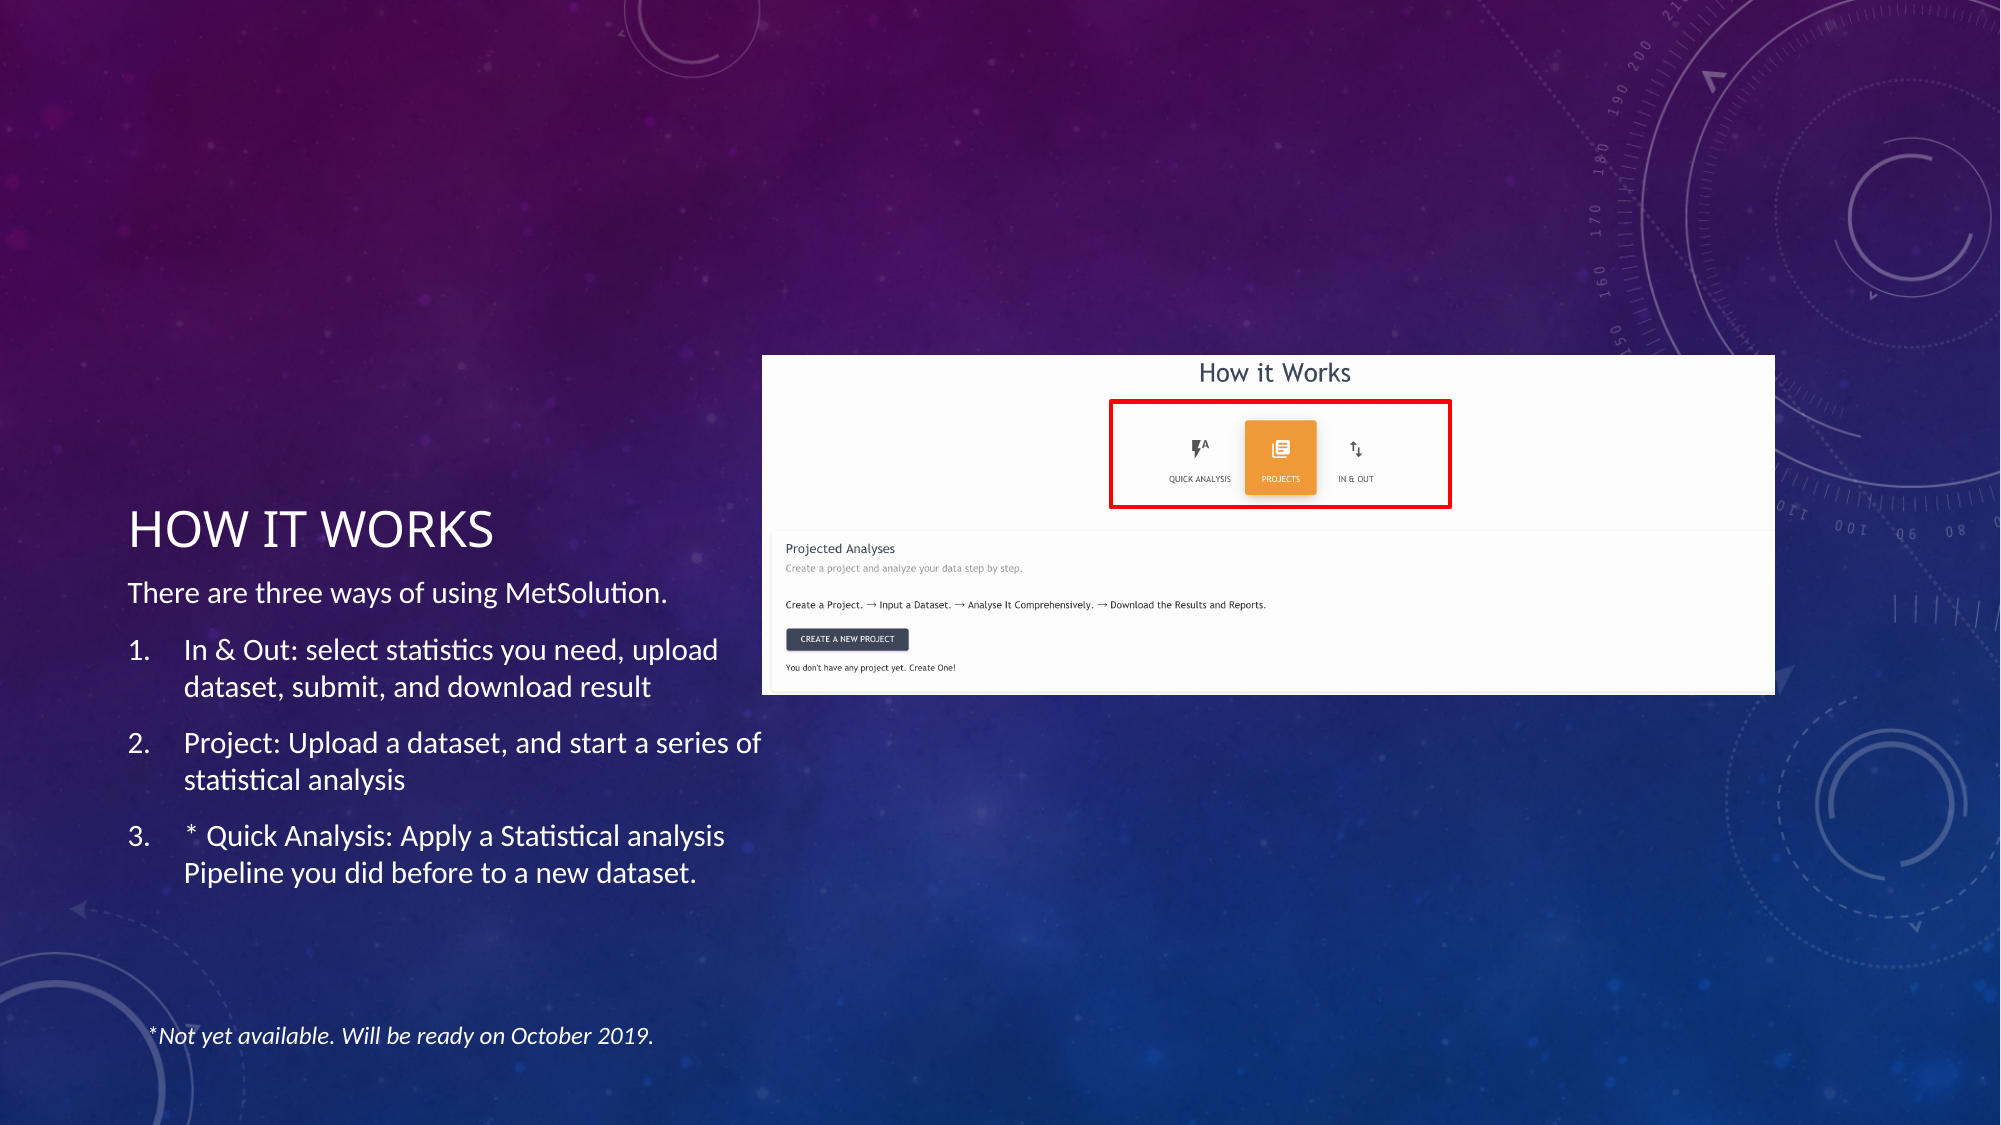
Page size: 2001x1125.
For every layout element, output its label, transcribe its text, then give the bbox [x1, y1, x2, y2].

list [762, 355, 1775, 695]
title How it works [112, 340, 717, 565]
picture [0, 0, 2001, 1125]
list There are three ways of using MetSolution. In & Out: select statistics you need, upload dataset, submit, and download result Project: Upload a dataset, and start a series of statistical analysis * Quick Analysis: Apply a Statistical analysis Pipeline you did before to a new dataset. [112, 565, 783, 904]
text_box *Not yet available. Will be ready on October 2019. [131, 1012, 1161, 1058]
